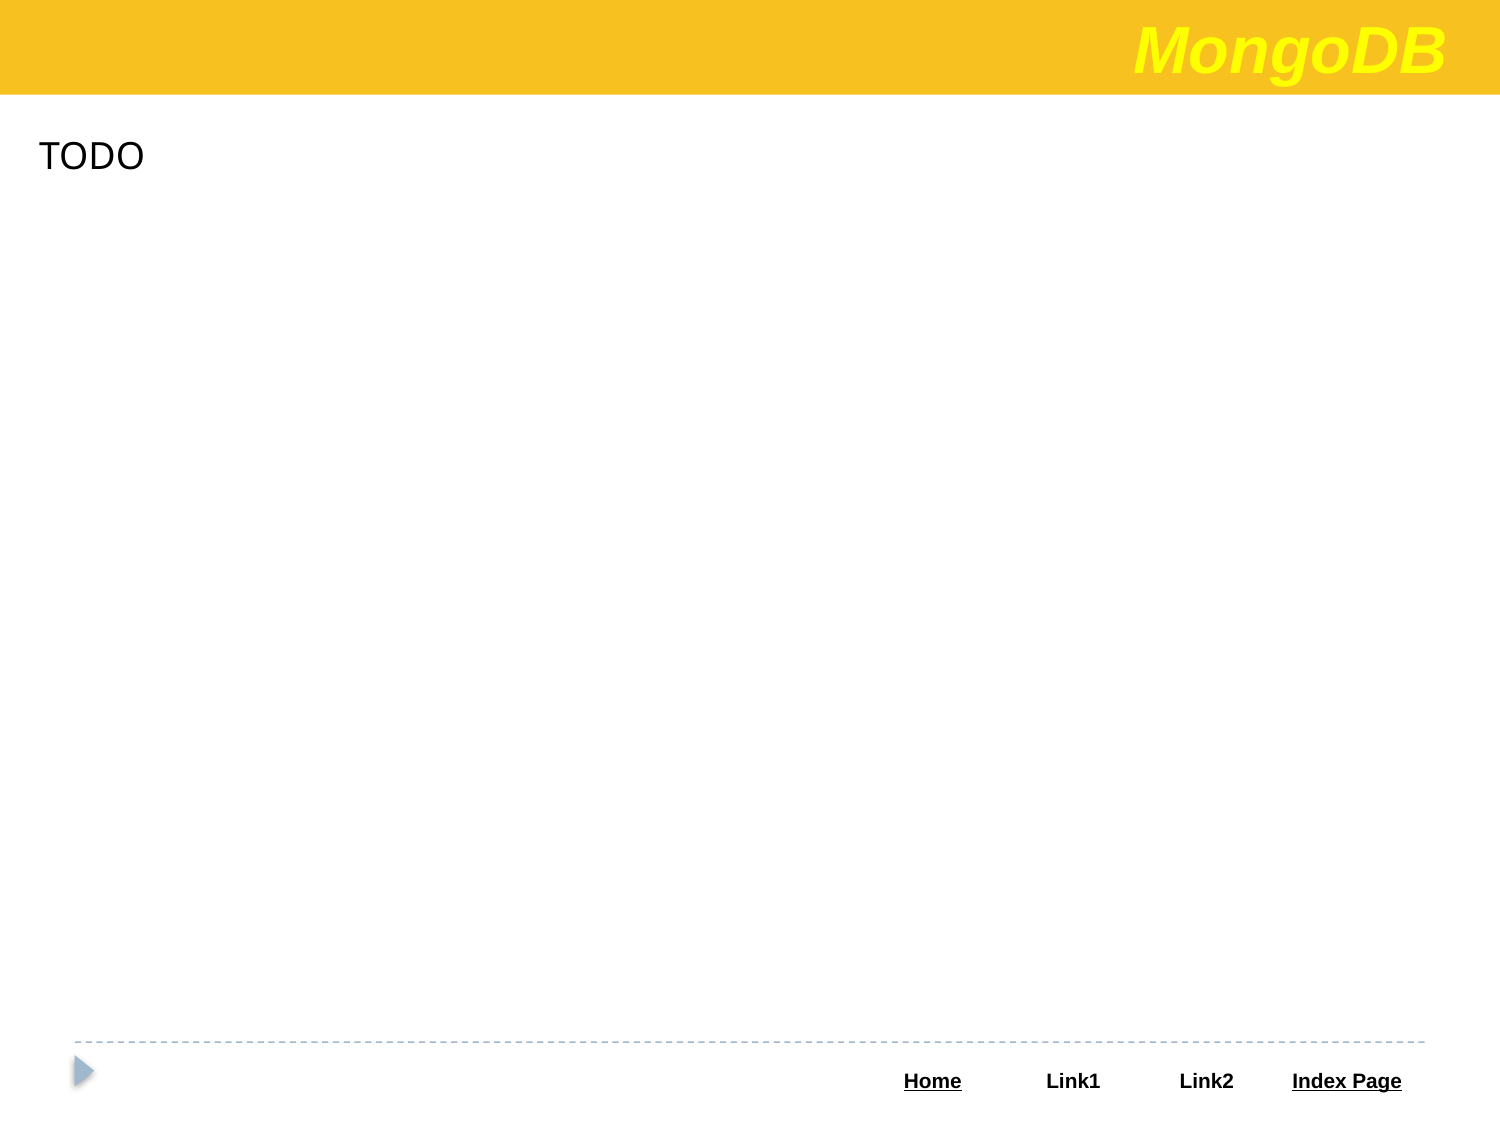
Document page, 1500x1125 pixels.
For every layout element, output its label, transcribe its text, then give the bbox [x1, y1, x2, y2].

text_box TODO [24, 124, 1476, 185]
text_box MongoDB [0, 0, 1500, 95]
